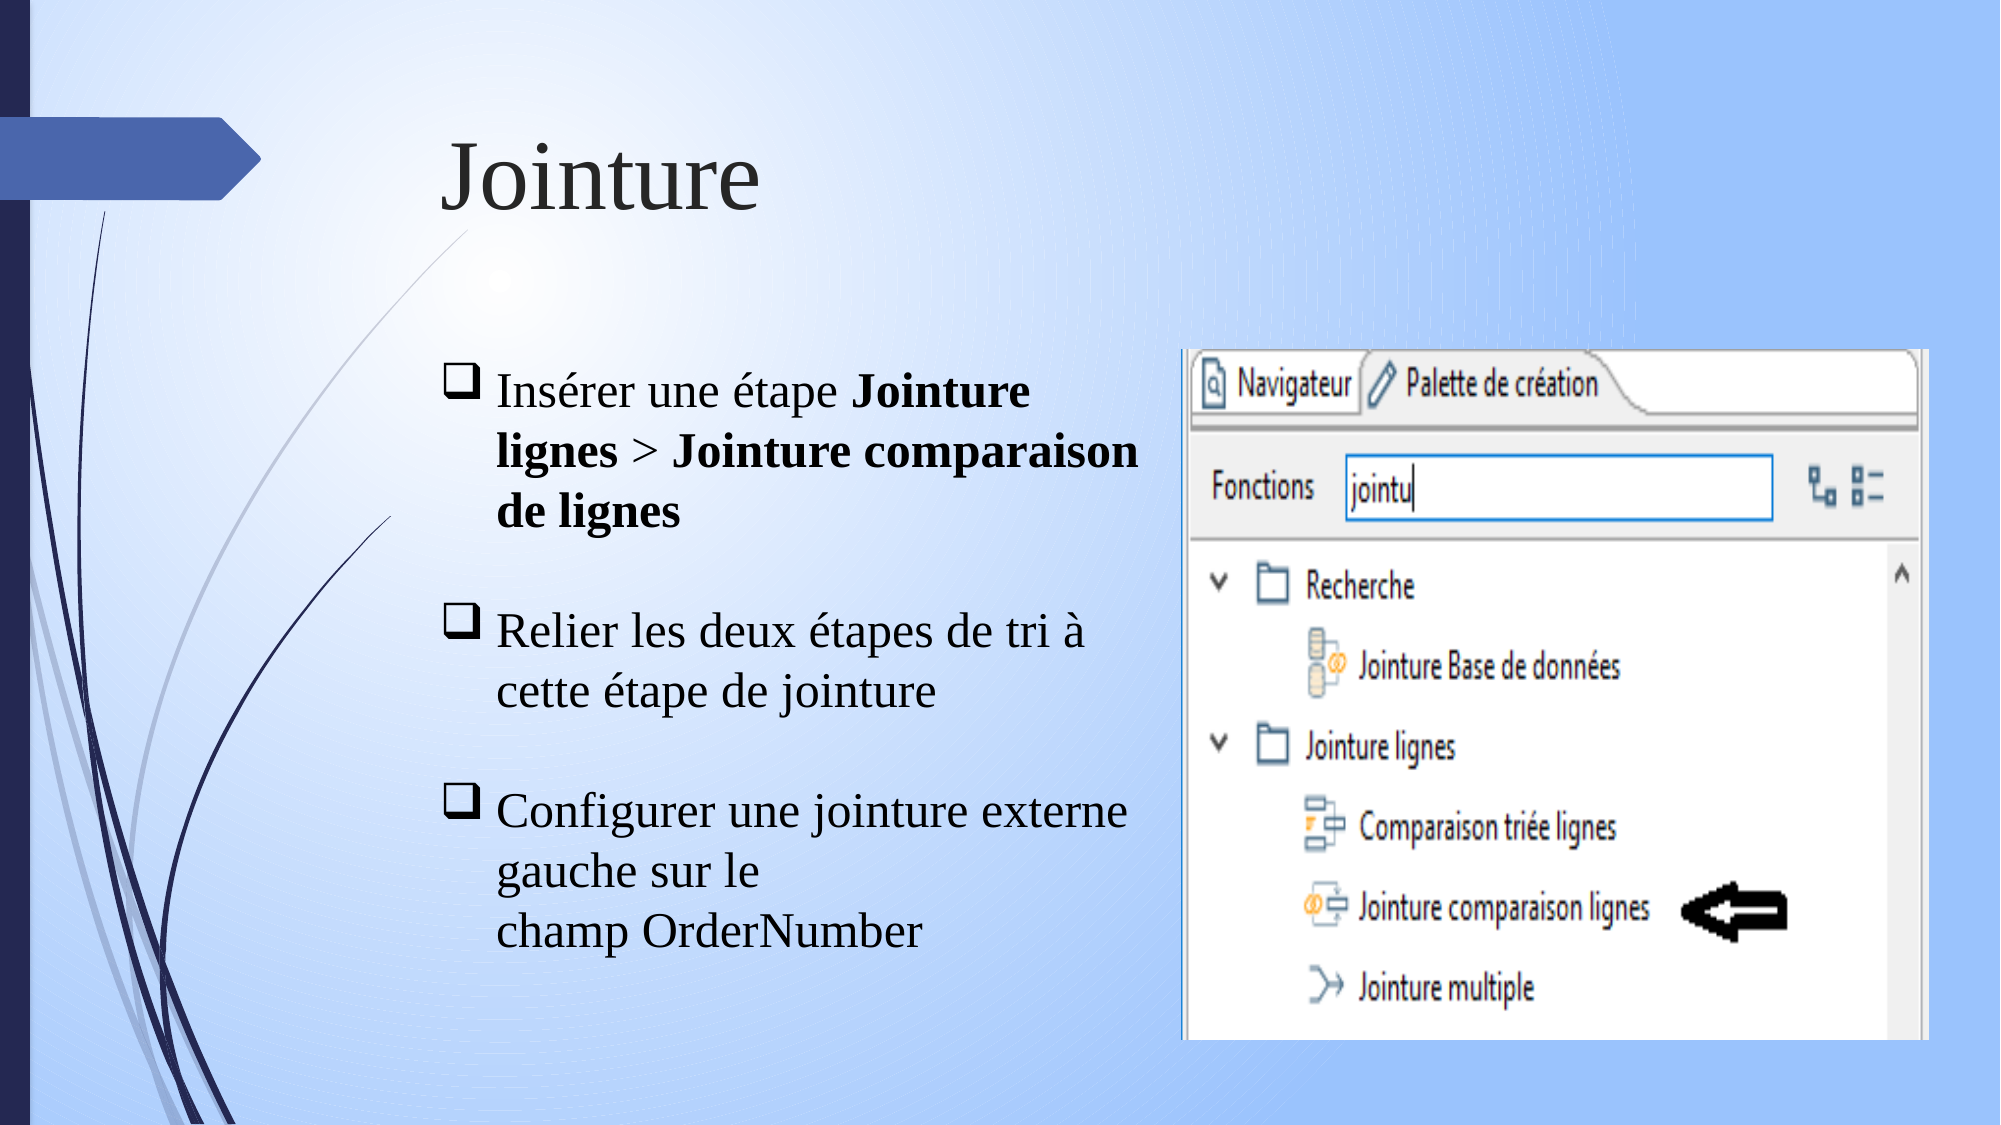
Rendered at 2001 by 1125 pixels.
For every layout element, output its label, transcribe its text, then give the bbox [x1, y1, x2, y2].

list Insérer une étape Jointure lignes > Jointure comparaison de lignes Relier les deux étapes de tri à cette étape de jointure Configurer une jointure externe gauche sur le champ OrderNumber [424, 350, 1160, 1040]
picture [1181, 349, 1929, 1040]
title Jointure [425, 102, 1888, 250]
